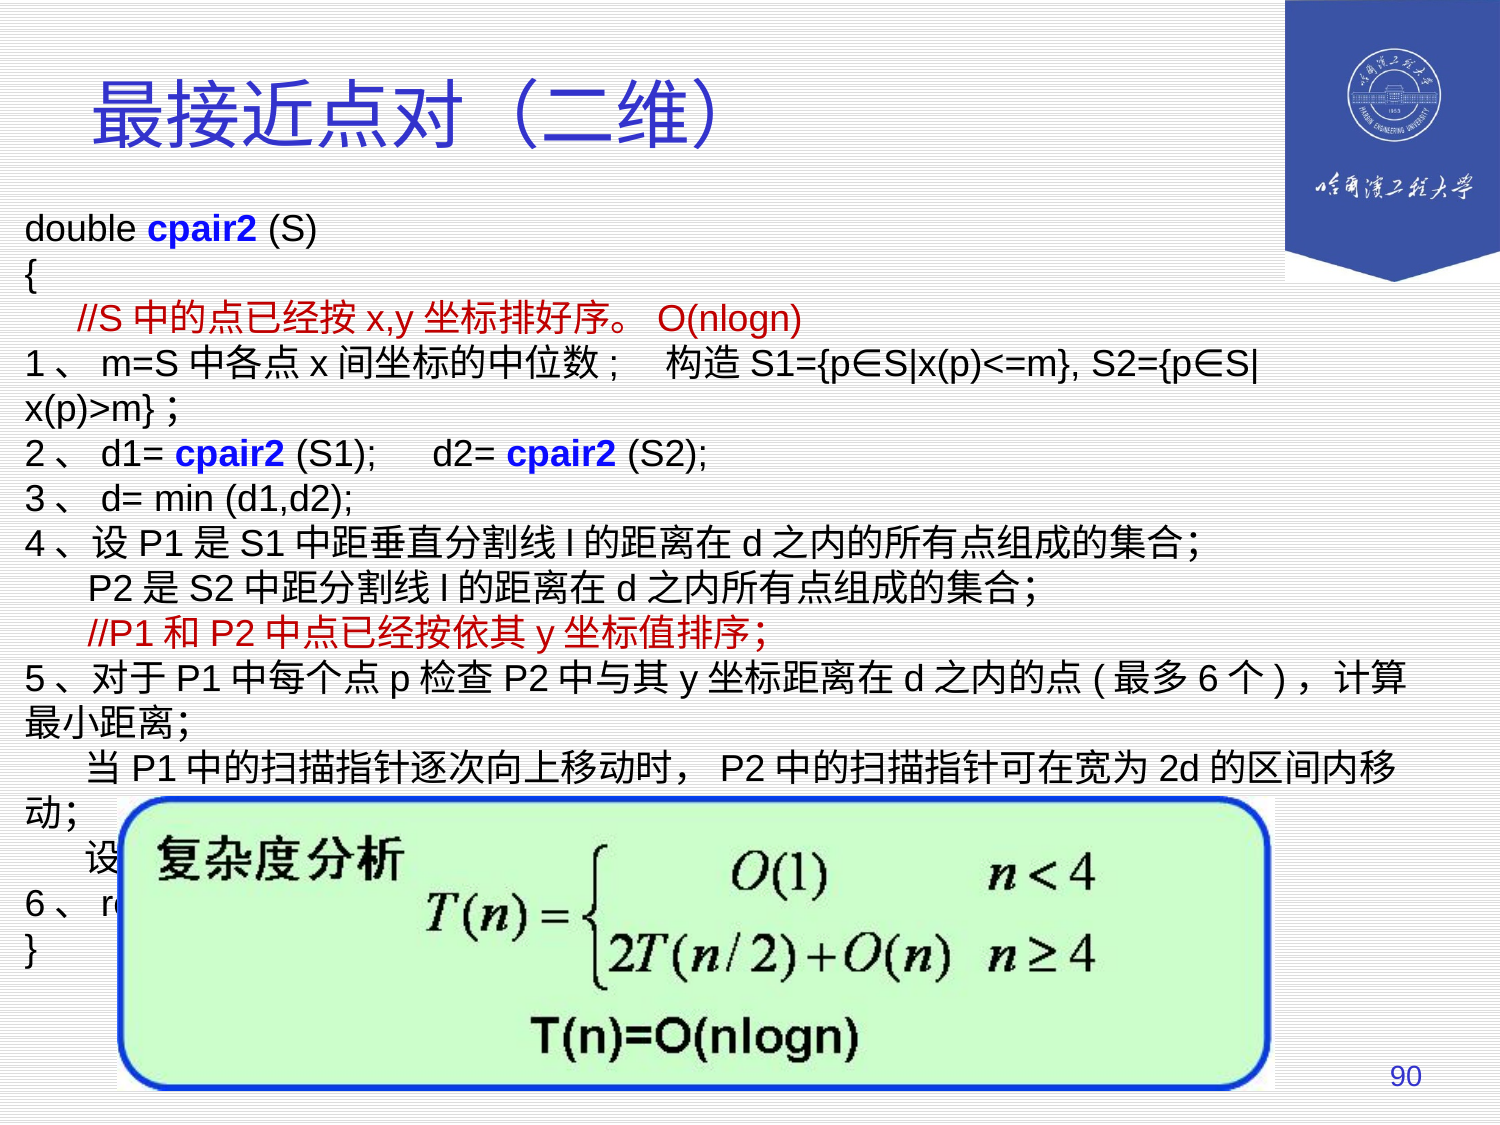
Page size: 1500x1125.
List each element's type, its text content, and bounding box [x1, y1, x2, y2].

title 最接近点对（二维） [75, 37, 1350, 188]
picture [116, 796, 1276, 1091]
slide_number 90 [1362, 1049, 1438, 1125]
text_box double cpair2 (S) { //S中的点已经按x,y坐标排好序。O(nlogn) 1、m=S中各点x间坐标的中位数; 构造S1={p∈S|x(p)<=m}, S2={p∈S|x(p)>m}； 2、d1= cpair2 (S1); d2= cpair2 (S2); 3、d= min (d1,d2); 4、设P1是S1中距垂直分割线l的距离在d之内的所有点组成的集合； P2是S2中距分割线l的距离在d之内所有点组成的集合； //P1和P2中点已经按依其y坐标值排序； 5、对于P1中每个点p检查P2中与其y坐标距离在d之内的点(最多6个)，计算最小距离； 当P1中的扫描指针逐次向上移动时，P2中的扫描指针可在宽为2d的区间内移动； 设d0是按这种扫描方式找到的点对间的最小距离； 6、return min(d,d0); } [9, 197, 1440, 977]
picture [1285, 0, 1500, 282]
